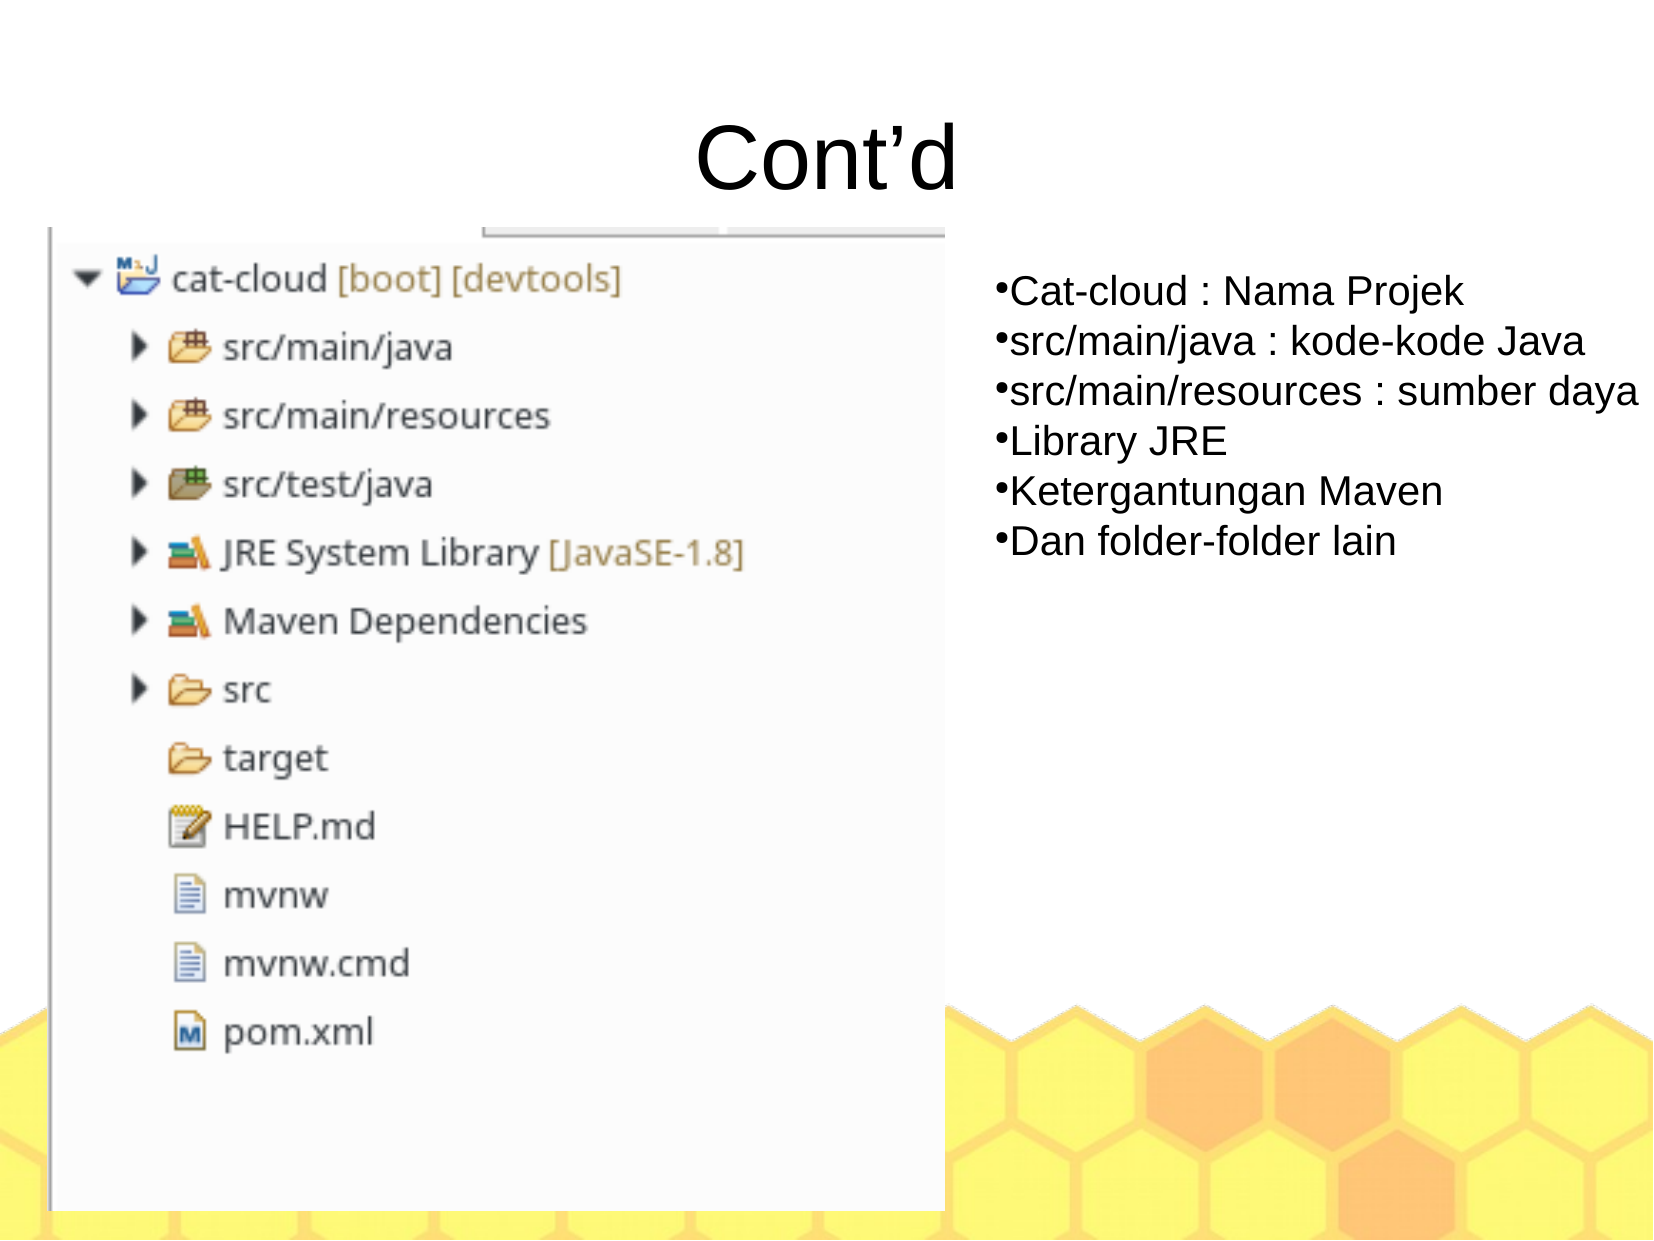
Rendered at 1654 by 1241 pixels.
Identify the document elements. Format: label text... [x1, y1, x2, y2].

picture [0, 227, 1653, 1240]
text_box Cat-cloud : Nama Projek src/main/java : kode-kode Java src/main/resources : sumber daya Library JRE Ketergantungan Maven Dan folder-folder lain [979, 256, 1654, 572]
title Cont’d [82, 49, 1571, 257]
